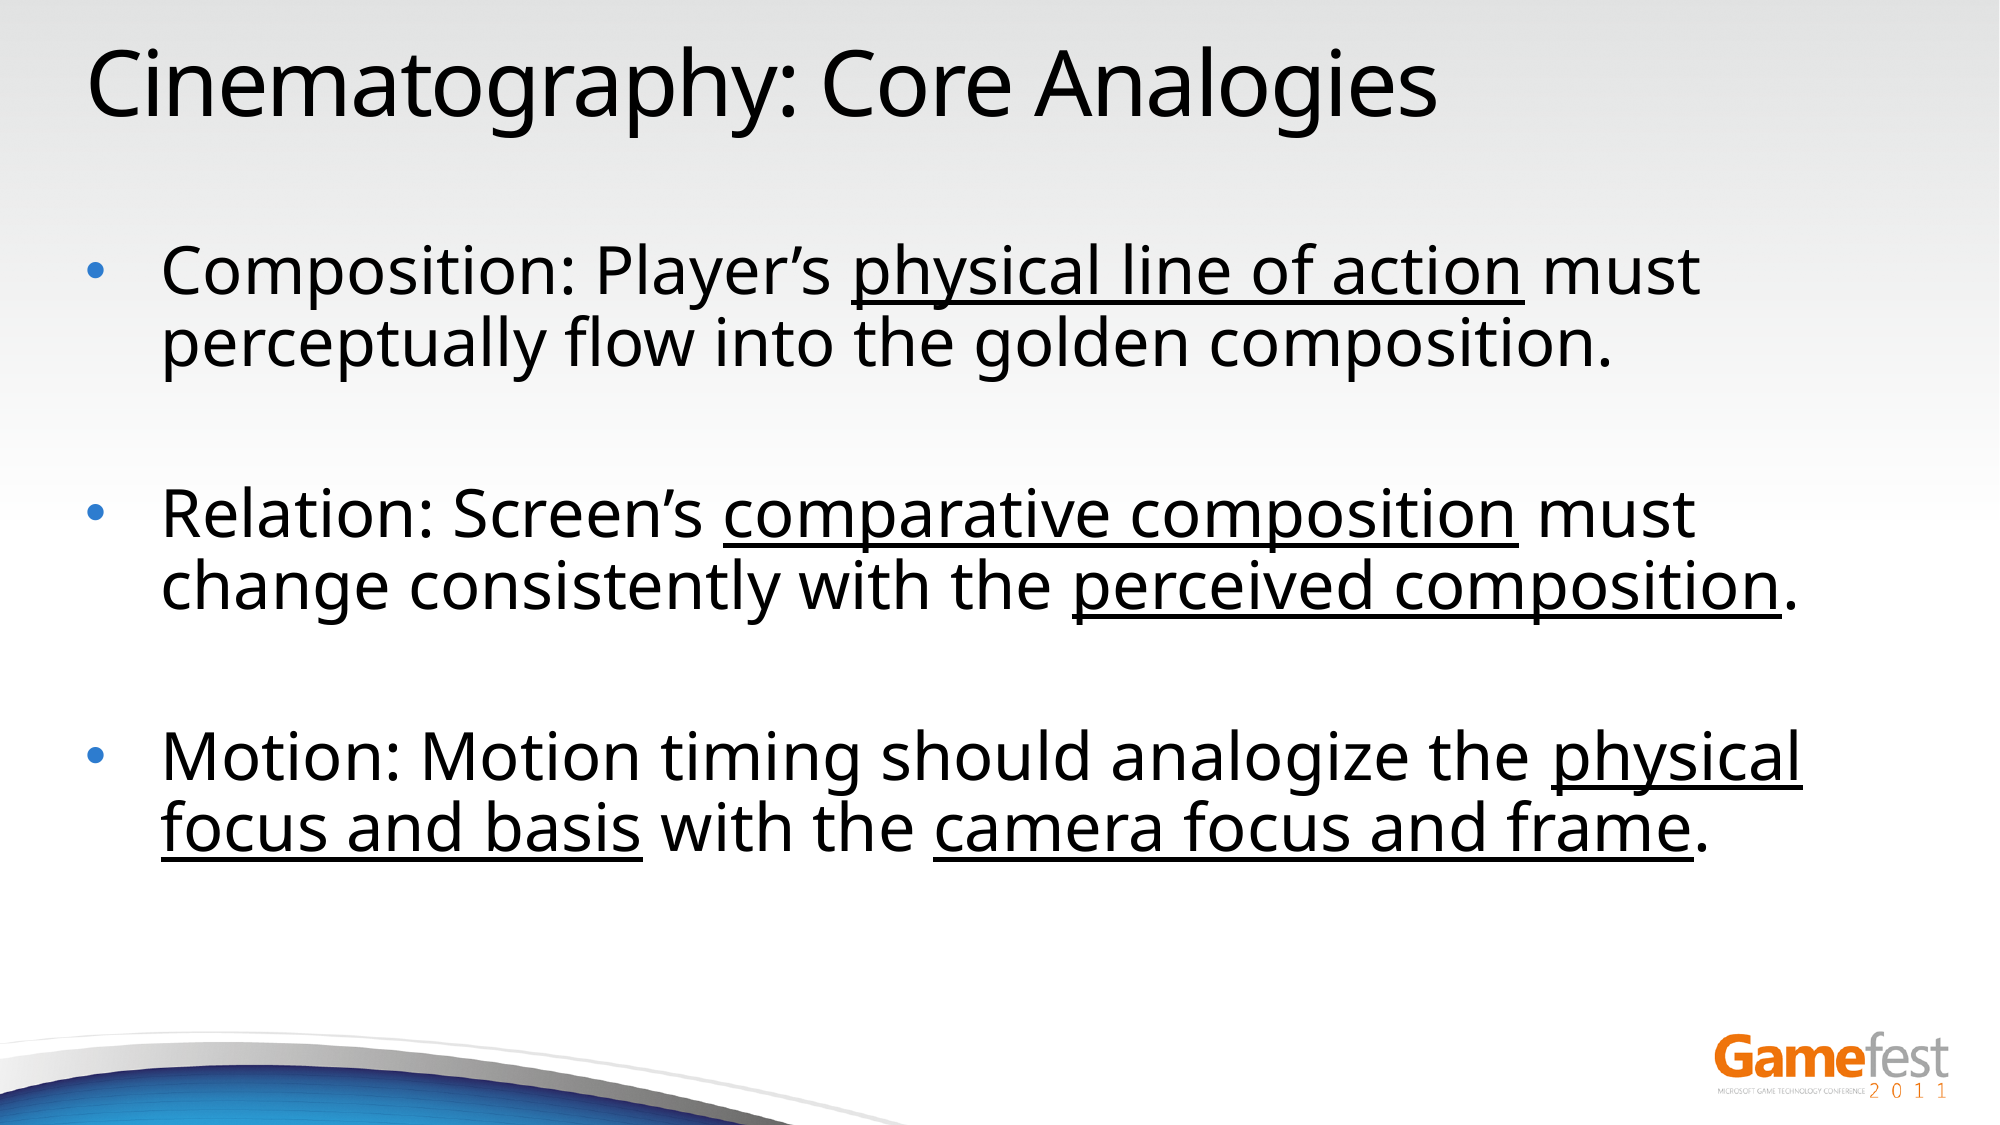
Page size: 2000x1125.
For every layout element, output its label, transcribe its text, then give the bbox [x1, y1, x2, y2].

picture [0, 0, 2000, 1125]
title Cinematography: Core Analogies [85, 37, 1914, 138]
list Composition: Player’s physical line of action must perceptually flow into the golden composition. Relation: Screen’s comparative composition must change consistently with the perceived composition. Motion: Motion timing should analogize the physical focus and basis with the camera focus and frame. [85, 237, 1914, 1051]
